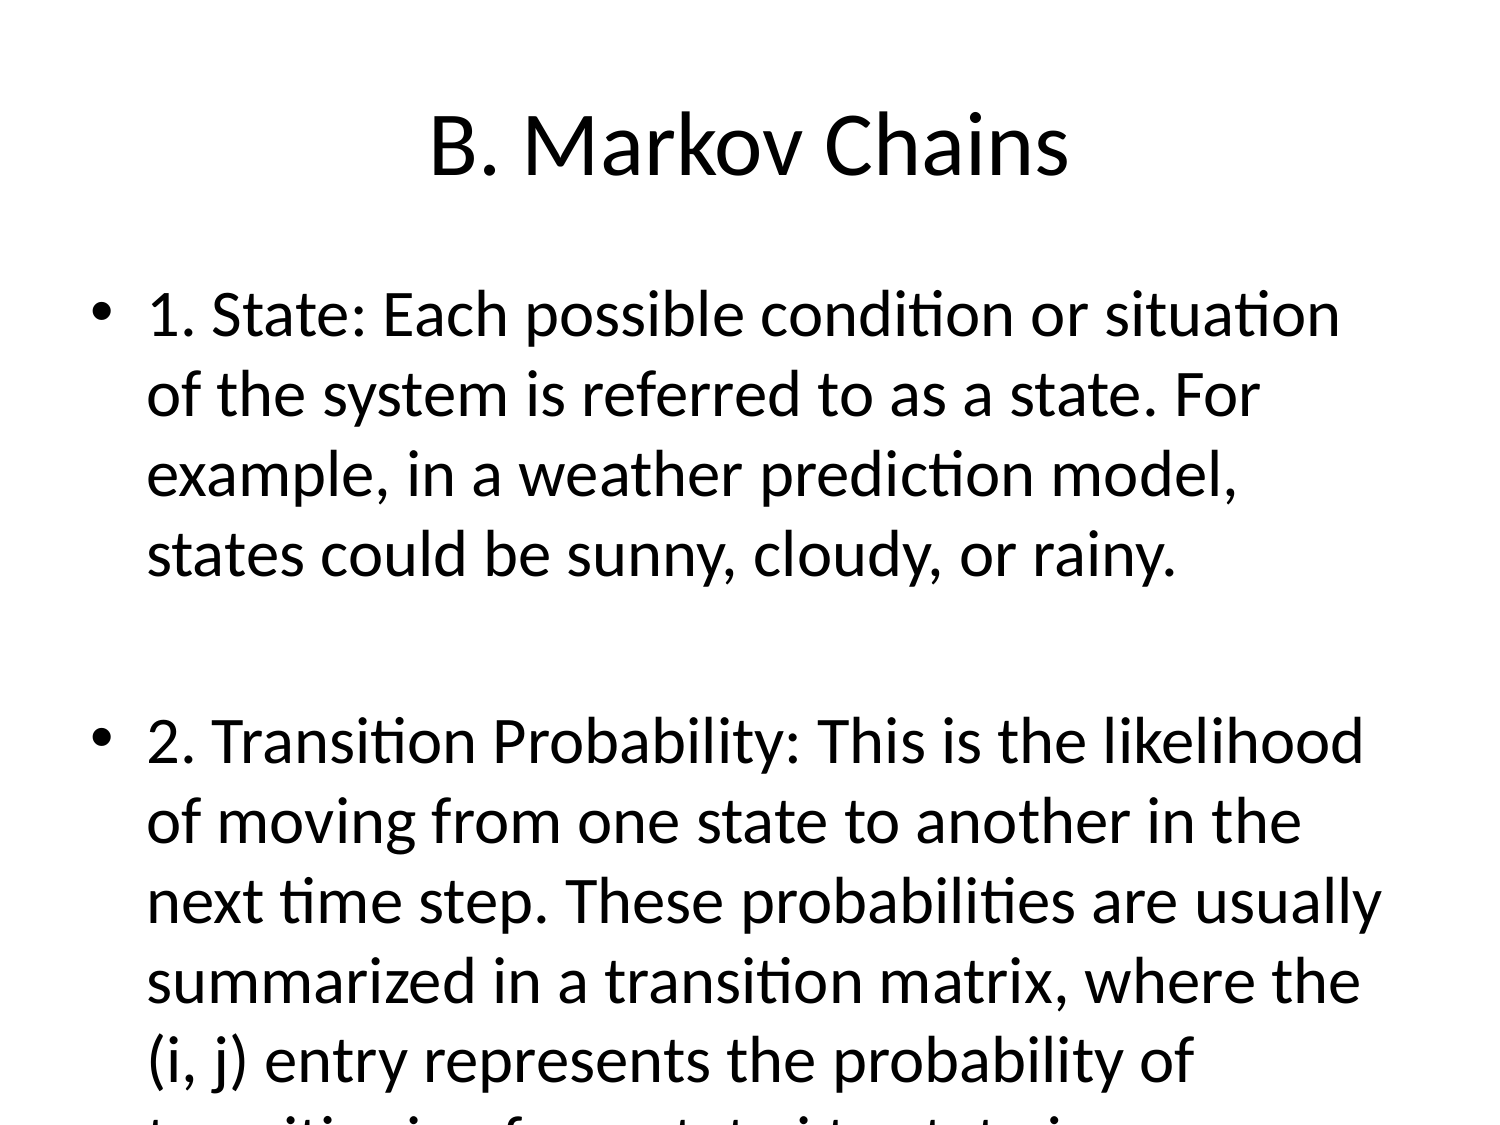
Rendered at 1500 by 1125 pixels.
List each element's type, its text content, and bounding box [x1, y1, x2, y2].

title B. Markov Chains [75, 45, 1425, 233]
list 1. State: Each possible condition or situation of the system is referred to as a state. For example, in a weather prediction model, states could be sunny, cloudy, or rainy. 2. Transition Probability: This is the likelihood of moving from one state to another in the next time step. These probabilities are usually summarized in a transition matrix, where the (i, j) entry represents the probability of transitioning from state i to state j. [75, 262, 1425, 1005]
